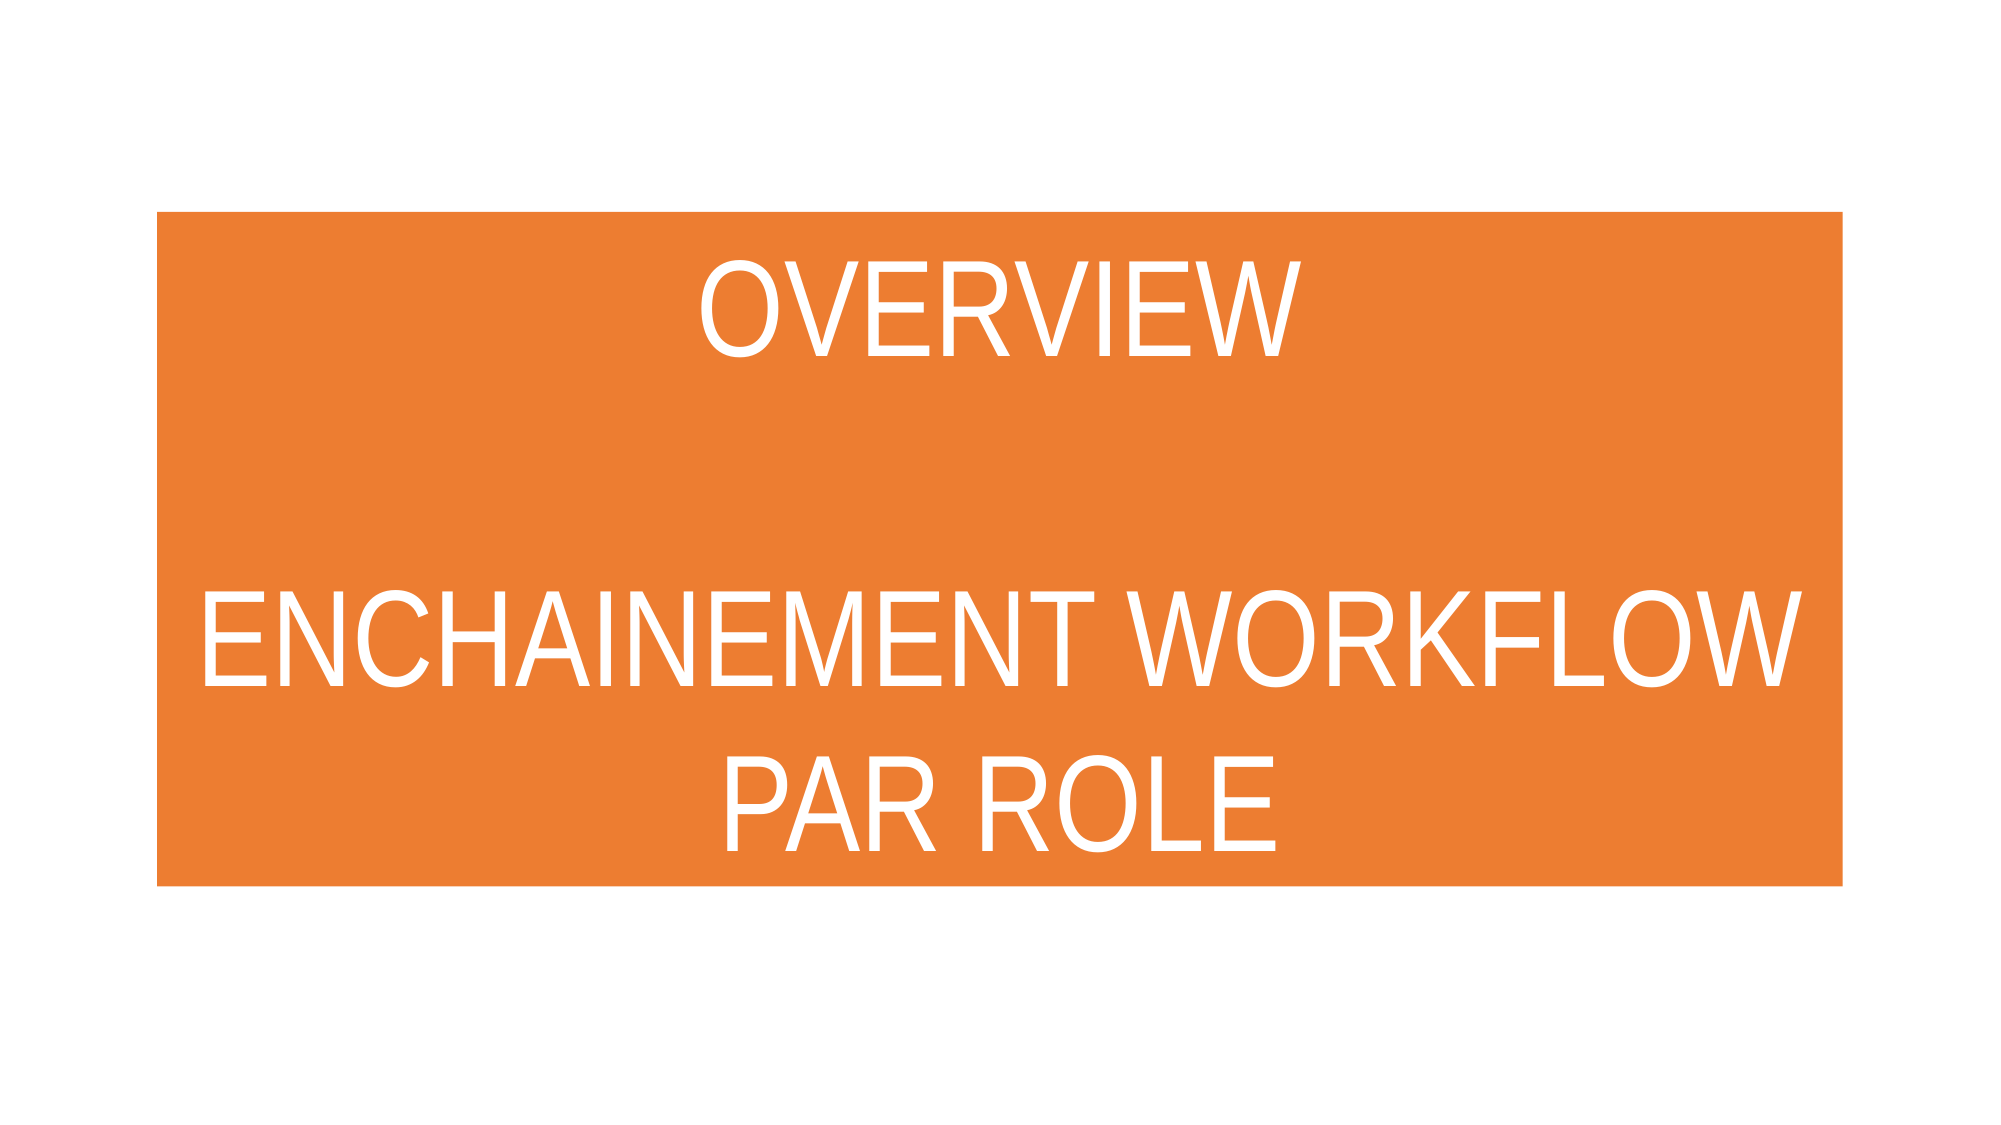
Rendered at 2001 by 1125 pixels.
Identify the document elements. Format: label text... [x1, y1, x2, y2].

text_box OVERVIEW ENCHAINEMENT WORKFLOW PAR ROLE [157, 211, 1843, 887]
